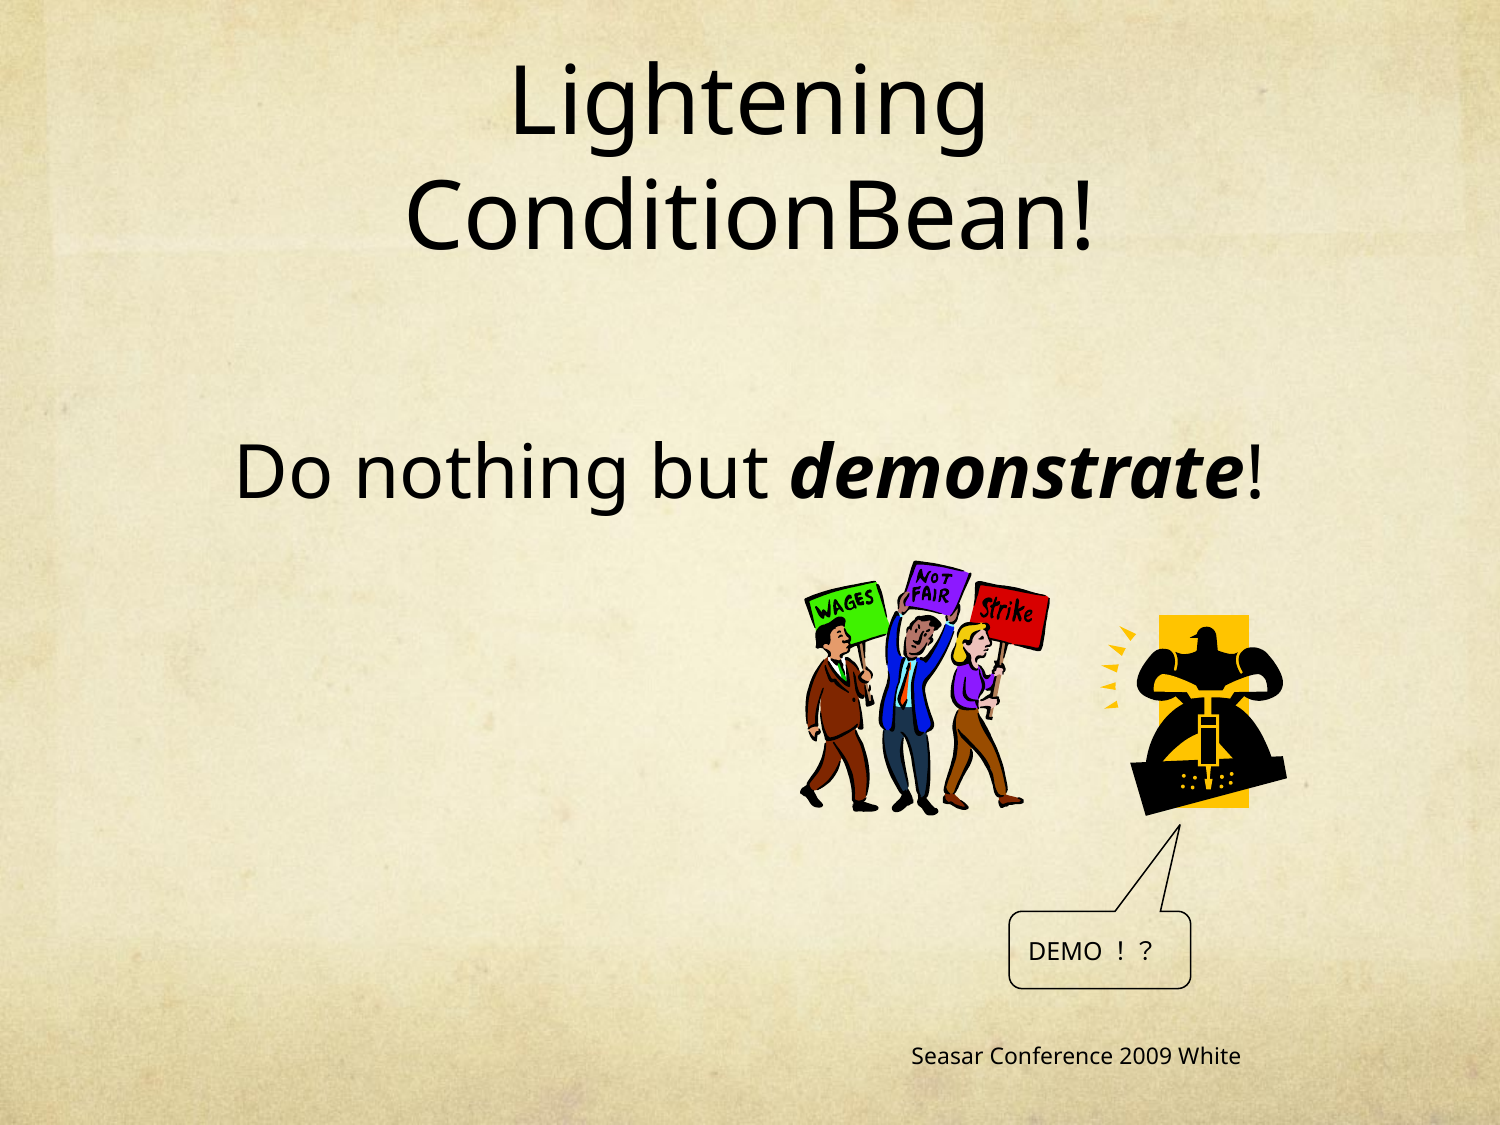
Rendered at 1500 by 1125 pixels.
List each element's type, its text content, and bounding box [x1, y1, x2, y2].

picture [0, 0, 1500, 1125]
footer Seasar Conference 2009 White [646, 1034, 1257, 1077]
list Do nothing but demonstrate! [150, 284, 1350, 950]
title Lightening ConditionBean! [150, 82, 1350, 225]
text_box DEMO！？ [1009, 835, 1191, 989]
